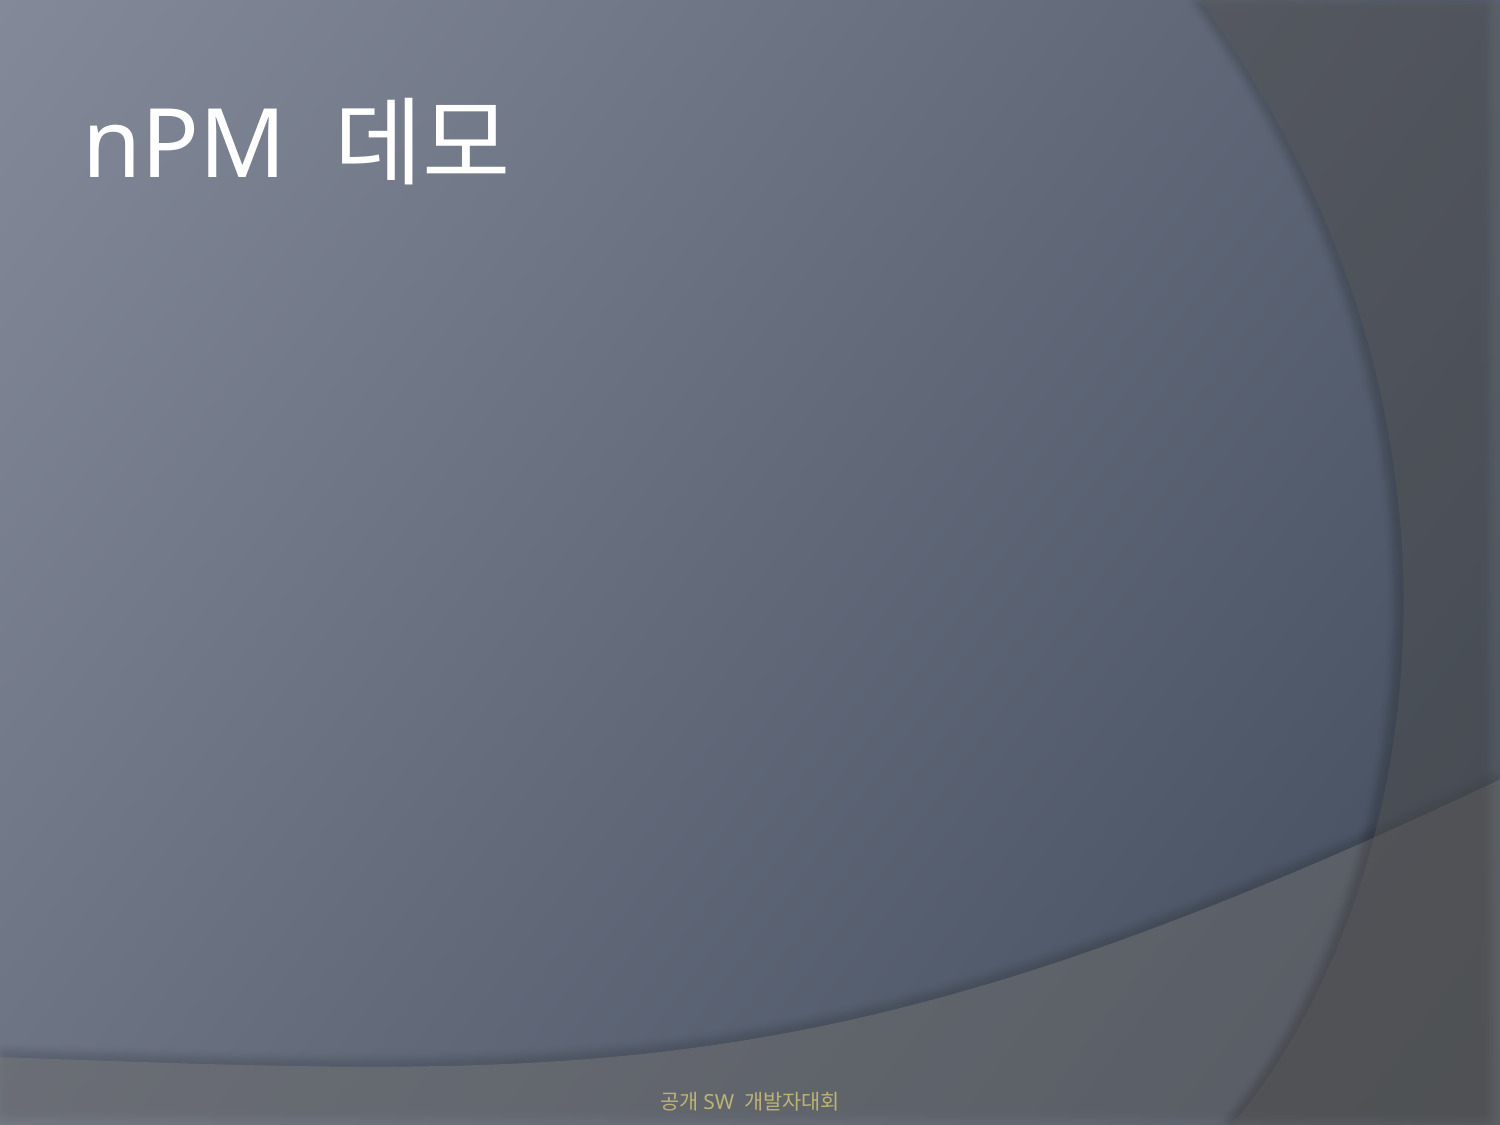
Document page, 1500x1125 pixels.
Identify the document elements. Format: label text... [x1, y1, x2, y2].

title nPM 데모 [75, 45, 1300, 233]
footer 공개SW 개발자대회 [512, 1053, 988, 1114]
